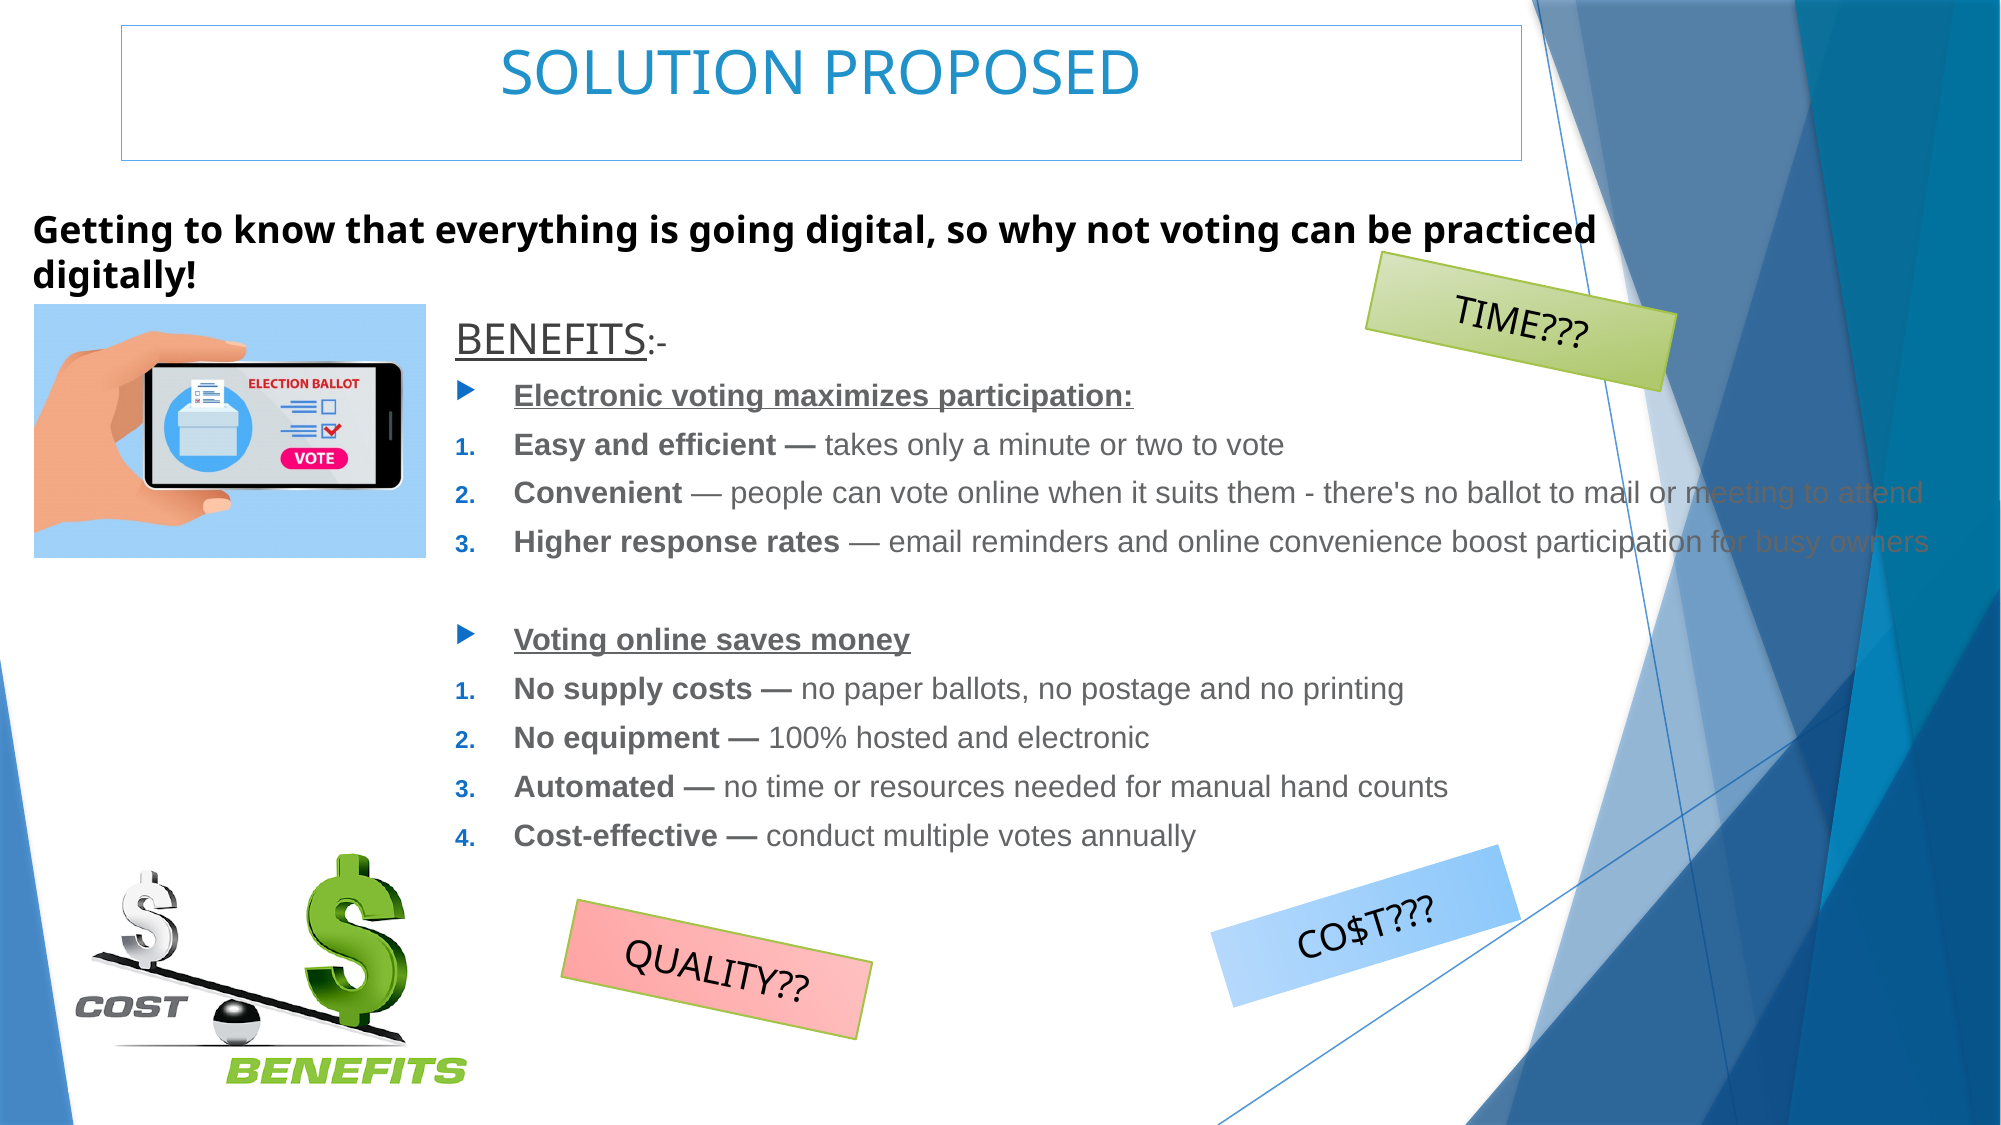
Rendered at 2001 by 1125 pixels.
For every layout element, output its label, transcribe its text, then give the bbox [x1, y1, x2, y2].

text_box TIME??? [1364, 250, 1678, 393]
text_box CO$T??? [1210, 844, 1522, 1008]
picture [33, 304, 426, 558]
list BENEFITS:- Electronic voting maximizes participation: Easy and efficient — takes only a minute or two to vote Convenient — people can vote online when it suits them - there's no ballot to mail or meeting to attend Higher response rates — email reminders and online convenience boost participation for busy owners Voting online saves money No supply costs — no paper ballots, no postage and no printing No equipment — 100% hosted and electronic Automated — no time or resources needed for manual hand counts Cost-effective — conduct multiple votes annually [440, 304, 1966, 1100]
title SOLUTION PROPOSED [121, 25, 1522, 161]
text_box Getting to know that everything is going digital, so why not voting can be practiced digitally! [17, 198, 1718, 304]
picture [67, 847, 476, 1092]
text_box QUALITY?? [560, 898, 874, 1041]
